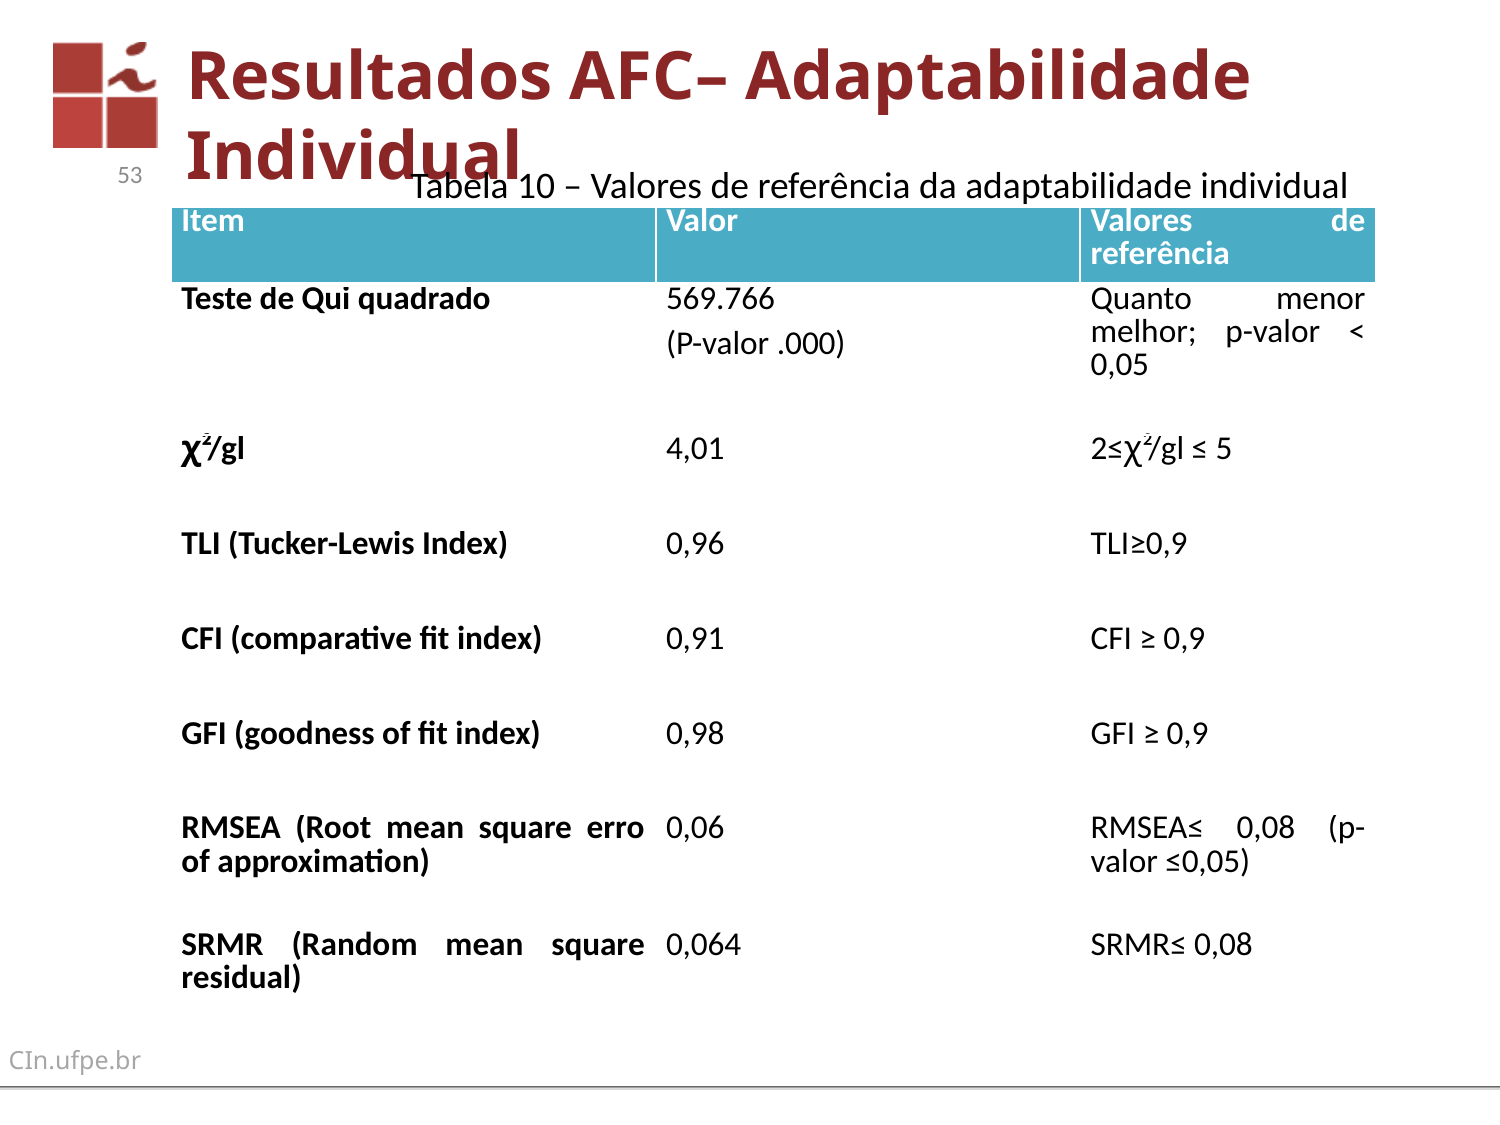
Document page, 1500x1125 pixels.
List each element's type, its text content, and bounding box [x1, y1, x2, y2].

table_cell 0,96 [657, 531, 1079, 624]
table_cell GFI (goodness of fit index) [172, 720, 655, 813]
picture [53, 42, 158, 146]
table_cell TLI (Tucker-Lewis Index) [172, 531, 655, 624]
table_cell 0,91 [657, 625, 1079, 718]
table_cell CFI (comparative fit index) [172, 625, 655, 718]
table_cell 569.766 (P-valor .000) [657, 287, 1079, 434]
table_cell 2≤ꭓ²/gl ≤ 5 [1081, 436, 1375, 529]
table_header Valores de referência [1081, 214, 1375, 282]
table_cell 0,06 [657, 815, 1079, 930]
table_cell RMSEA (Root mean square erro of approximation) [172, 815, 655, 930]
table_header Item [172, 208, 655, 282]
table_cell Teste de Qui quadrado [172, 287, 655, 434]
table_cell SRMR≤ 0,08 [1081, 931, 1375, 1024]
table_cell 4,01 [657, 436, 1079, 529]
table_cell Quanto menor melhor; p-valor < 0,05 [1081, 287, 1375, 434]
table_cell CFI ≥ 0,9 [1081, 625, 1375, 718]
table_cell 0,98 [657, 720, 1079, 813]
title Resultados AFC– Adaptabilidade Individual [171, 19, 1500, 207]
table_cell ꭓ²/gl [172, 436, 655, 529]
table_cell TLI≥0,9 [1081, 531, 1375, 624]
picture [0, 1086, 1500, 1090]
table_cell RMSEA≤ 0,08 (p-valor ≤0,05) [1081, 815, 1375, 930]
table_cell GFI ≥ 0,9 [1081, 720, 1375, 813]
slide_number 53 [53, 146, 158, 200]
table_header Valor [657, 214, 1079, 282]
table_cell 0,064 [657, 931, 1079, 1024]
table_cell SRMR (Random mean square residual) [172, 931, 655, 1024]
text_box Tabela 10 – Valores de referência da adaptabilidade individual [395, 154, 1447, 214]
